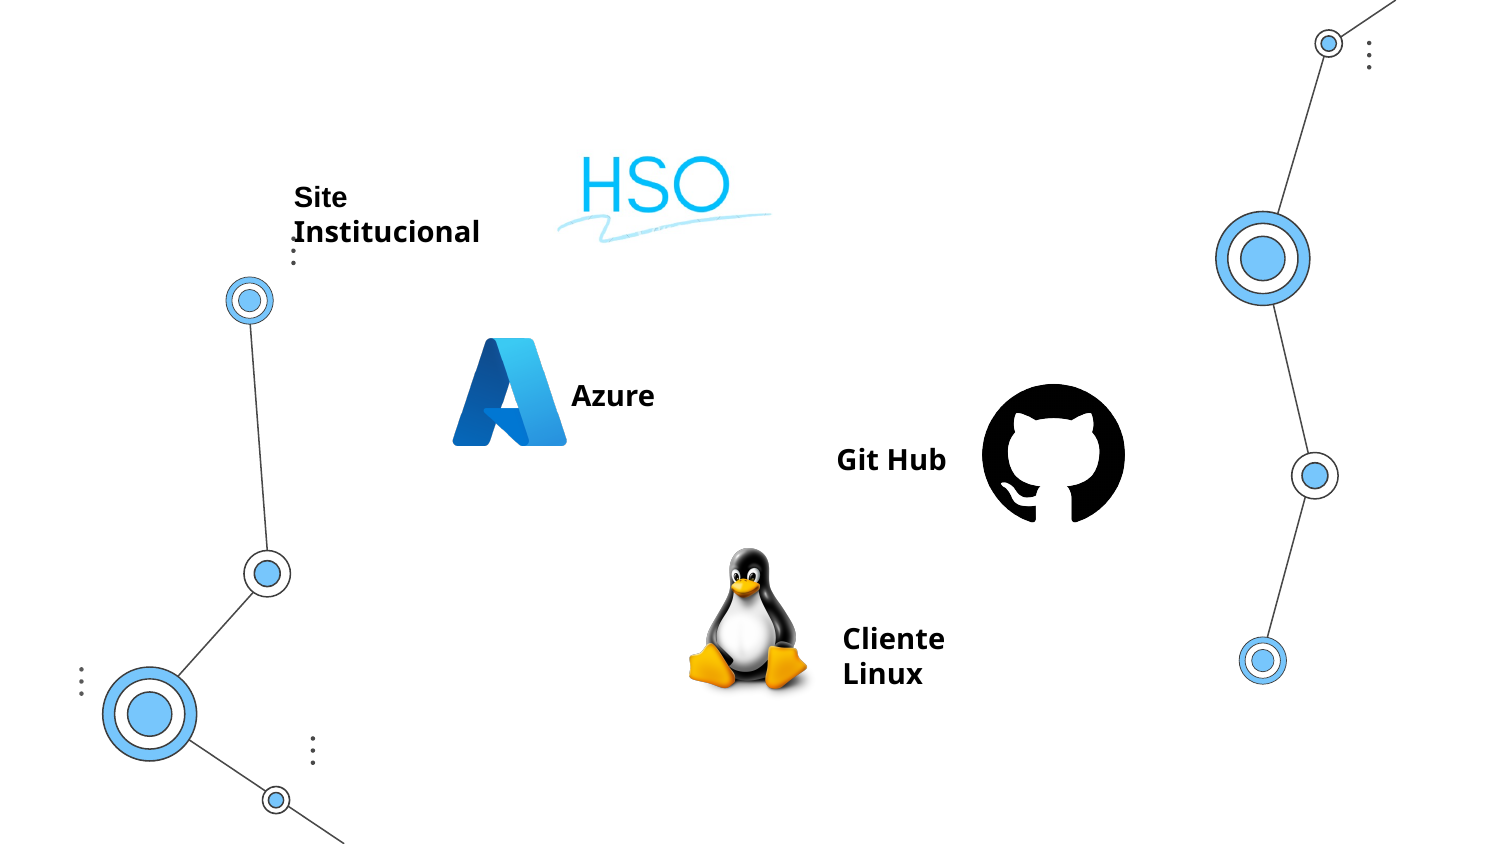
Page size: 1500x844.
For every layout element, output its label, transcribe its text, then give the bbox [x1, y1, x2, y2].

text_box Cliente Linux [827, 612, 1046, 698]
text_box Site Institucional [279, 171, 536, 256]
text_box Git Hub [821, 433, 977, 484]
picture [678, 548, 818, 703]
text_box Azure [556, 369, 679, 455]
picture [552, 148, 773, 245]
picture [982, 382, 1125, 525]
picture [407, 338, 613, 447]
